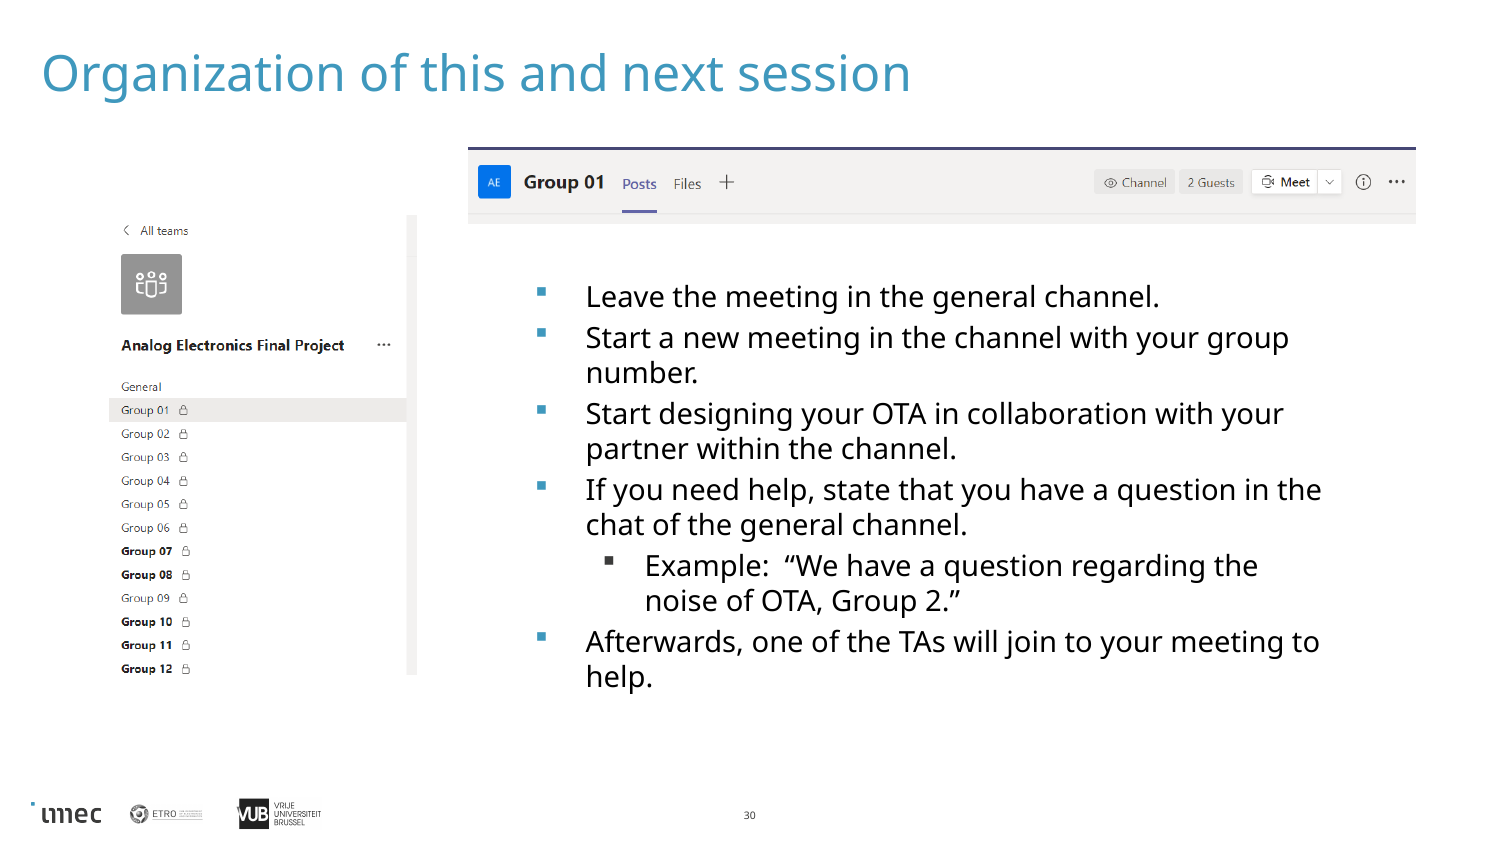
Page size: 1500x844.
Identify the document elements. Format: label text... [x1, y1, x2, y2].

picture [108, 215, 417, 676]
list Leave the meeting in the general channel. Start a new meeting in the channel with your group number. Start designing your OTA in collaboration with your partner within the channel. If you need help, state that you have a question in the chat of the general channel. Example: “We have a question regarding the noise of OTA, Group 2.” Afterwards, one of the TAs will join to your meeting to help. [519, 261, 1355, 764]
title Organization of this and next session [26, 33, 1463, 110]
picture [235, 797, 322, 830]
picture [31, 802, 101, 823]
picture [468, 147, 1417, 224]
picture [129, 804, 203, 824]
slide_number 30 [679, 802, 821, 831]
